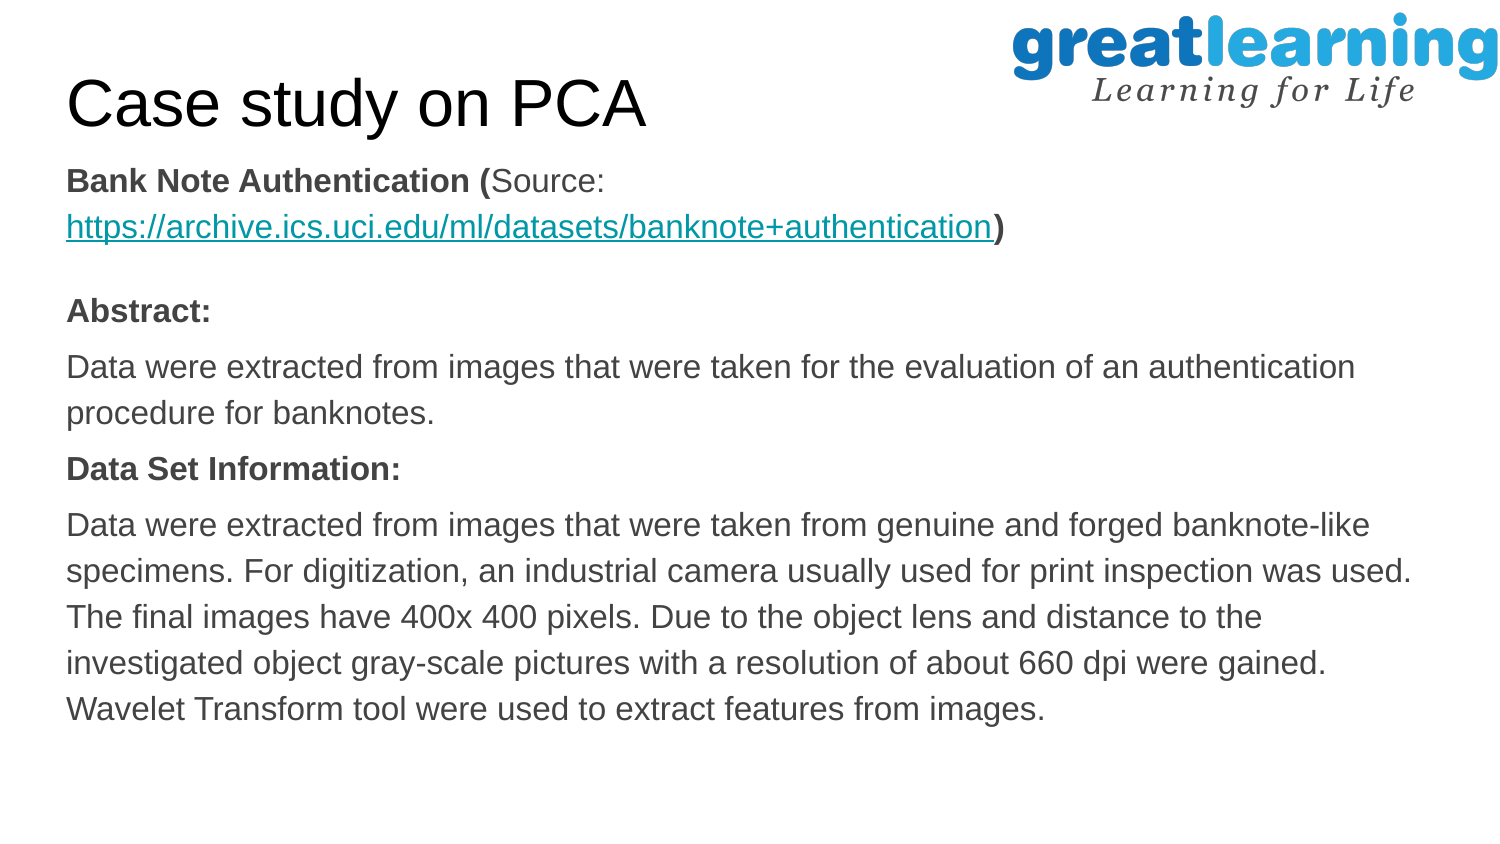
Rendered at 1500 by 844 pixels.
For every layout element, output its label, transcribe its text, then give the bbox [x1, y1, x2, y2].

list Bank Note Authentication (Source: https://archive.ics.uci.edu/ml/datasets/banknote+authentication) Abstract: Data were extracted from images that were taken for the evaluation of an authentication procedure for banknotes. Data Set Information: Data were extracted from images that were taken from genuine and forged banknote-like specimens. For digitization, an industrial camera usually used for print inspection was used. The final images have 400x 400 pixels. Due to the object lens and distance to the investigated object gray-scale pictures with a resolution of about 660 dpi were gained. Wavelet Transform tool were used to extract features from images. [51, 138, 1449, 750]
picture [1011, 9, 1500, 110]
title Case study on PCA [51, 44, 1449, 138]
